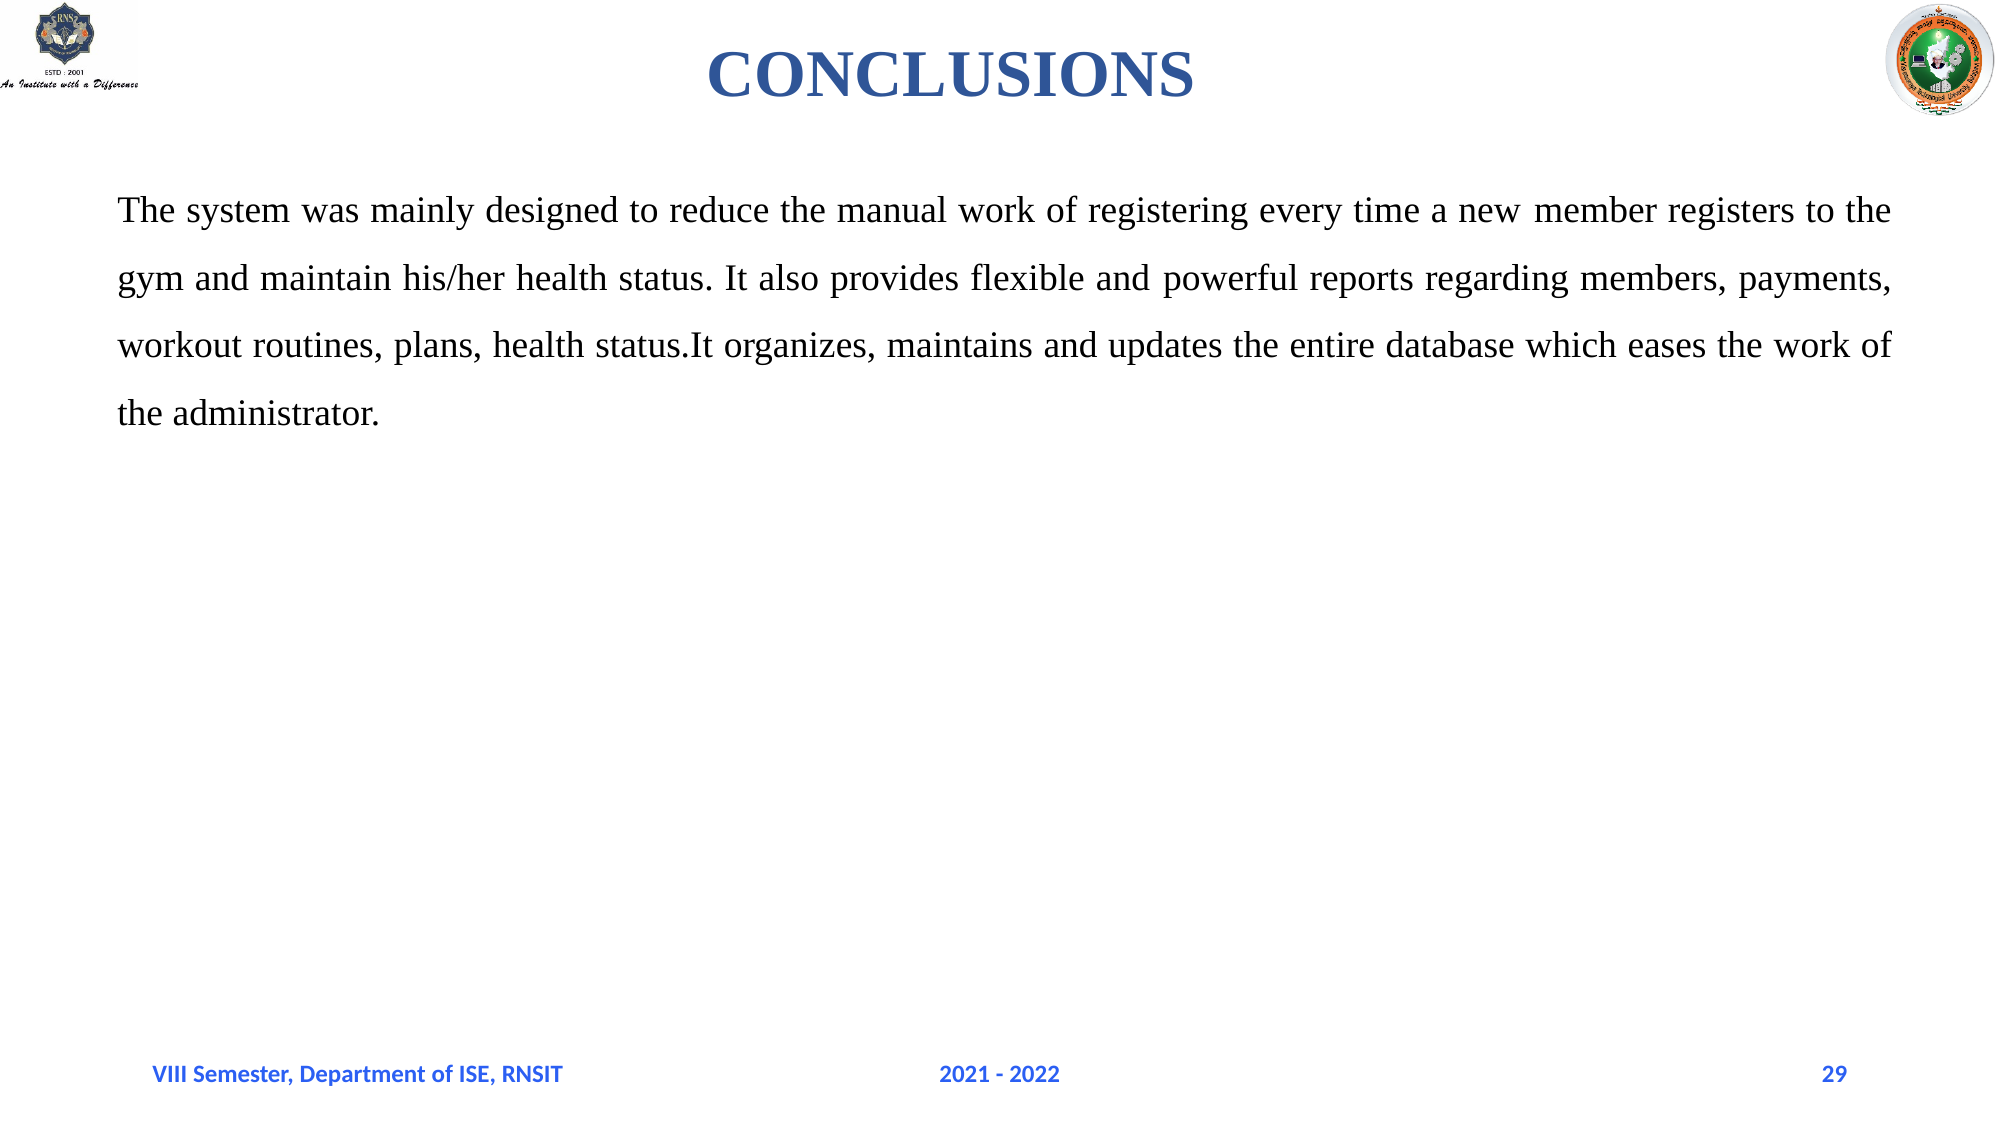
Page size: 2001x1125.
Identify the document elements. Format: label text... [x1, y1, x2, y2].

slide_number 29 [1412, 1042, 1863, 1103]
list The system was mainly designed to reduce the manual work of registering every time a new member registers to the gym and maintain his/her health status. It also provides flexible and powerful reports regarding members, payments, workout routines, plans, health status.It organizes, maintains and updates the entire database which eases the work of the administrator. [102, 154, 1922, 1024]
footer 2021 - 2022 [662, 1042, 1338, 1103]
slide_number VIII Semester, Department of ISE, RNSIT [137, 1042, 662, 1103]
picture [0, 0, 138, 90]
title CONCLUSIONS [338, 31, 1564, 149]
picture [1882, 2, 1997, 117]
